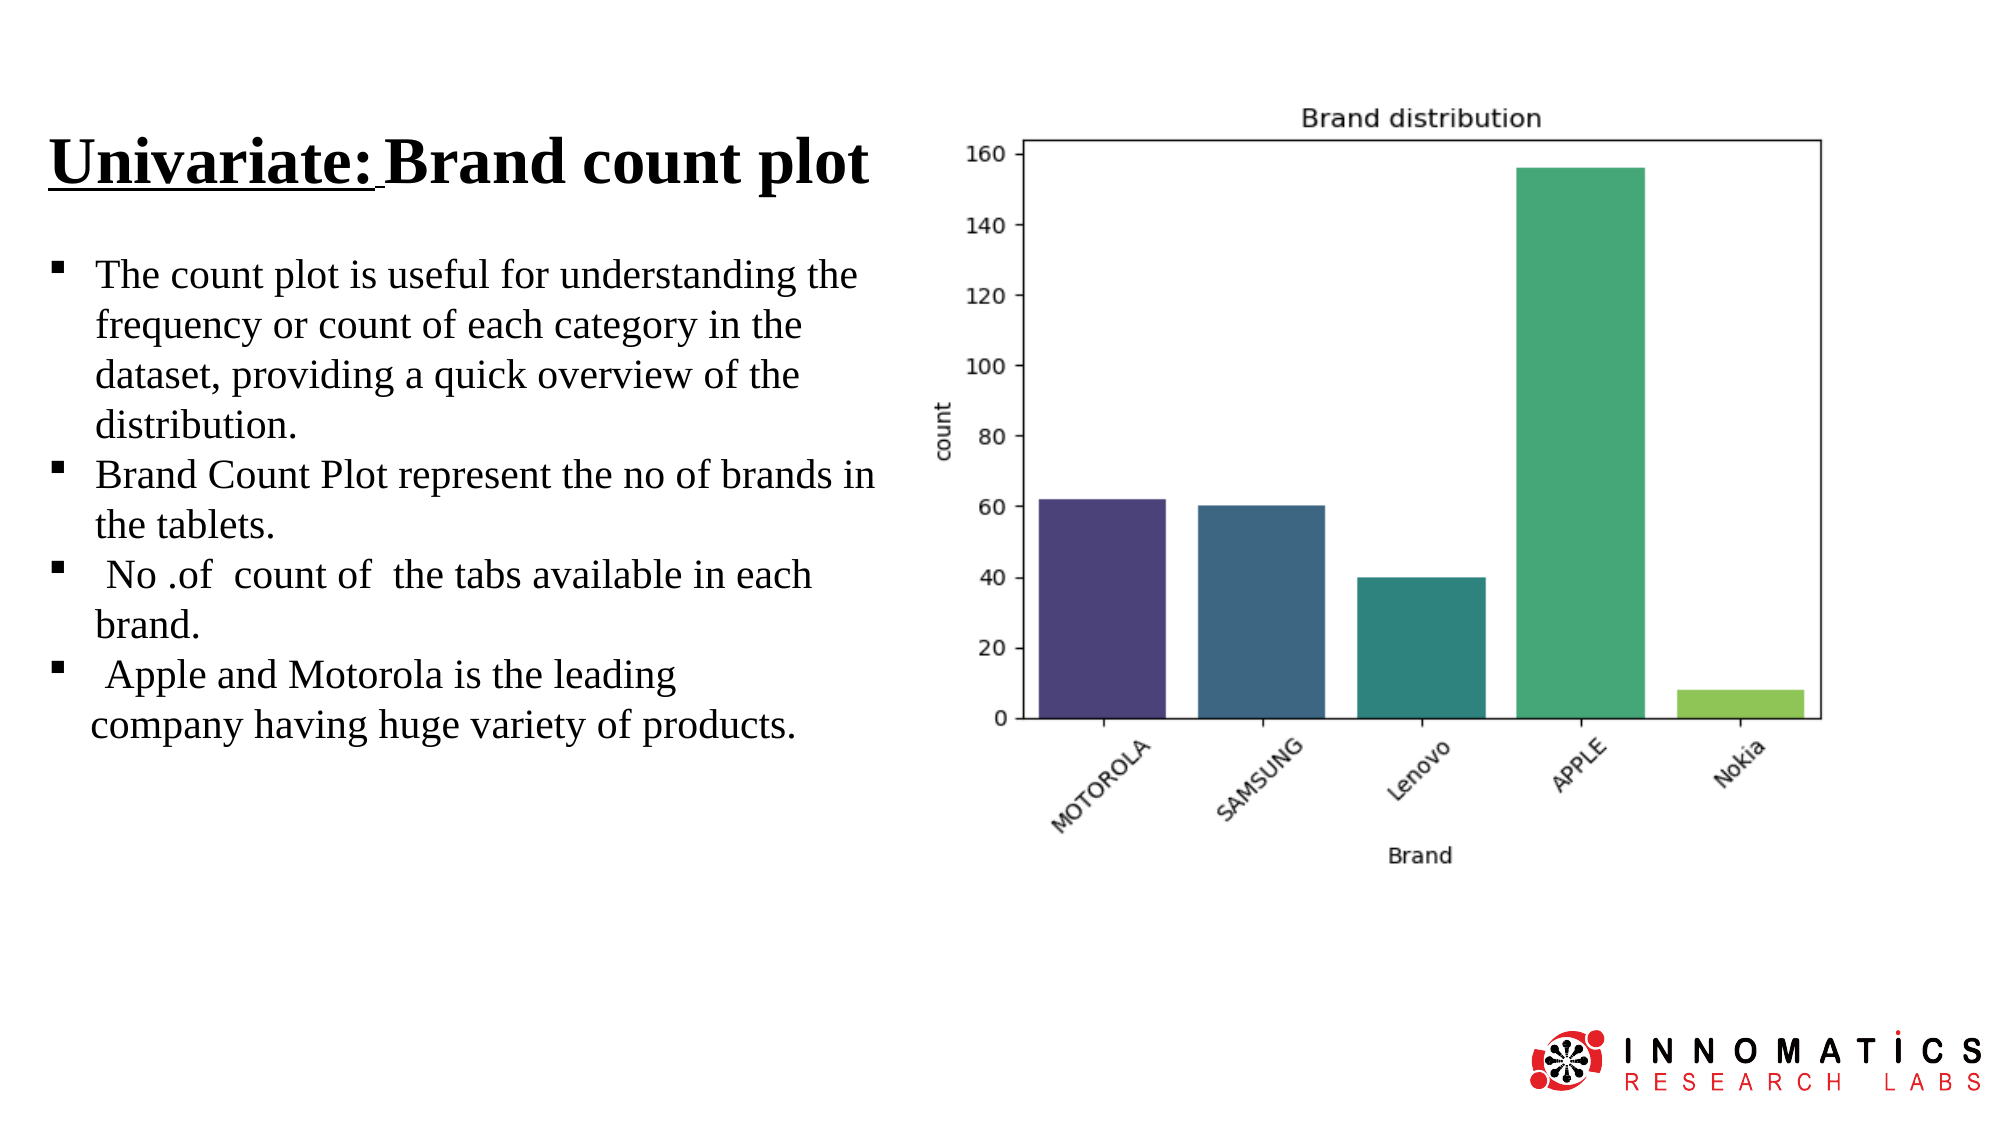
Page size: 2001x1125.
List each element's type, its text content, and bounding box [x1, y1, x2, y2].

picture [1530, 1030, 1981, 1091]
text_box Univariate: Brand count plot The count plot is useful for understanding the frequency or count of each category in the dataset, providing a quick overview of the distribution. Brand Count Plot represent the no of brands in the tablets. No .of count of the tabs available in each brand. Apple and Motorola is the leading company having huge variety of products. [33, 64, 905, 805]
picture [917, 92, 1835, 884]
